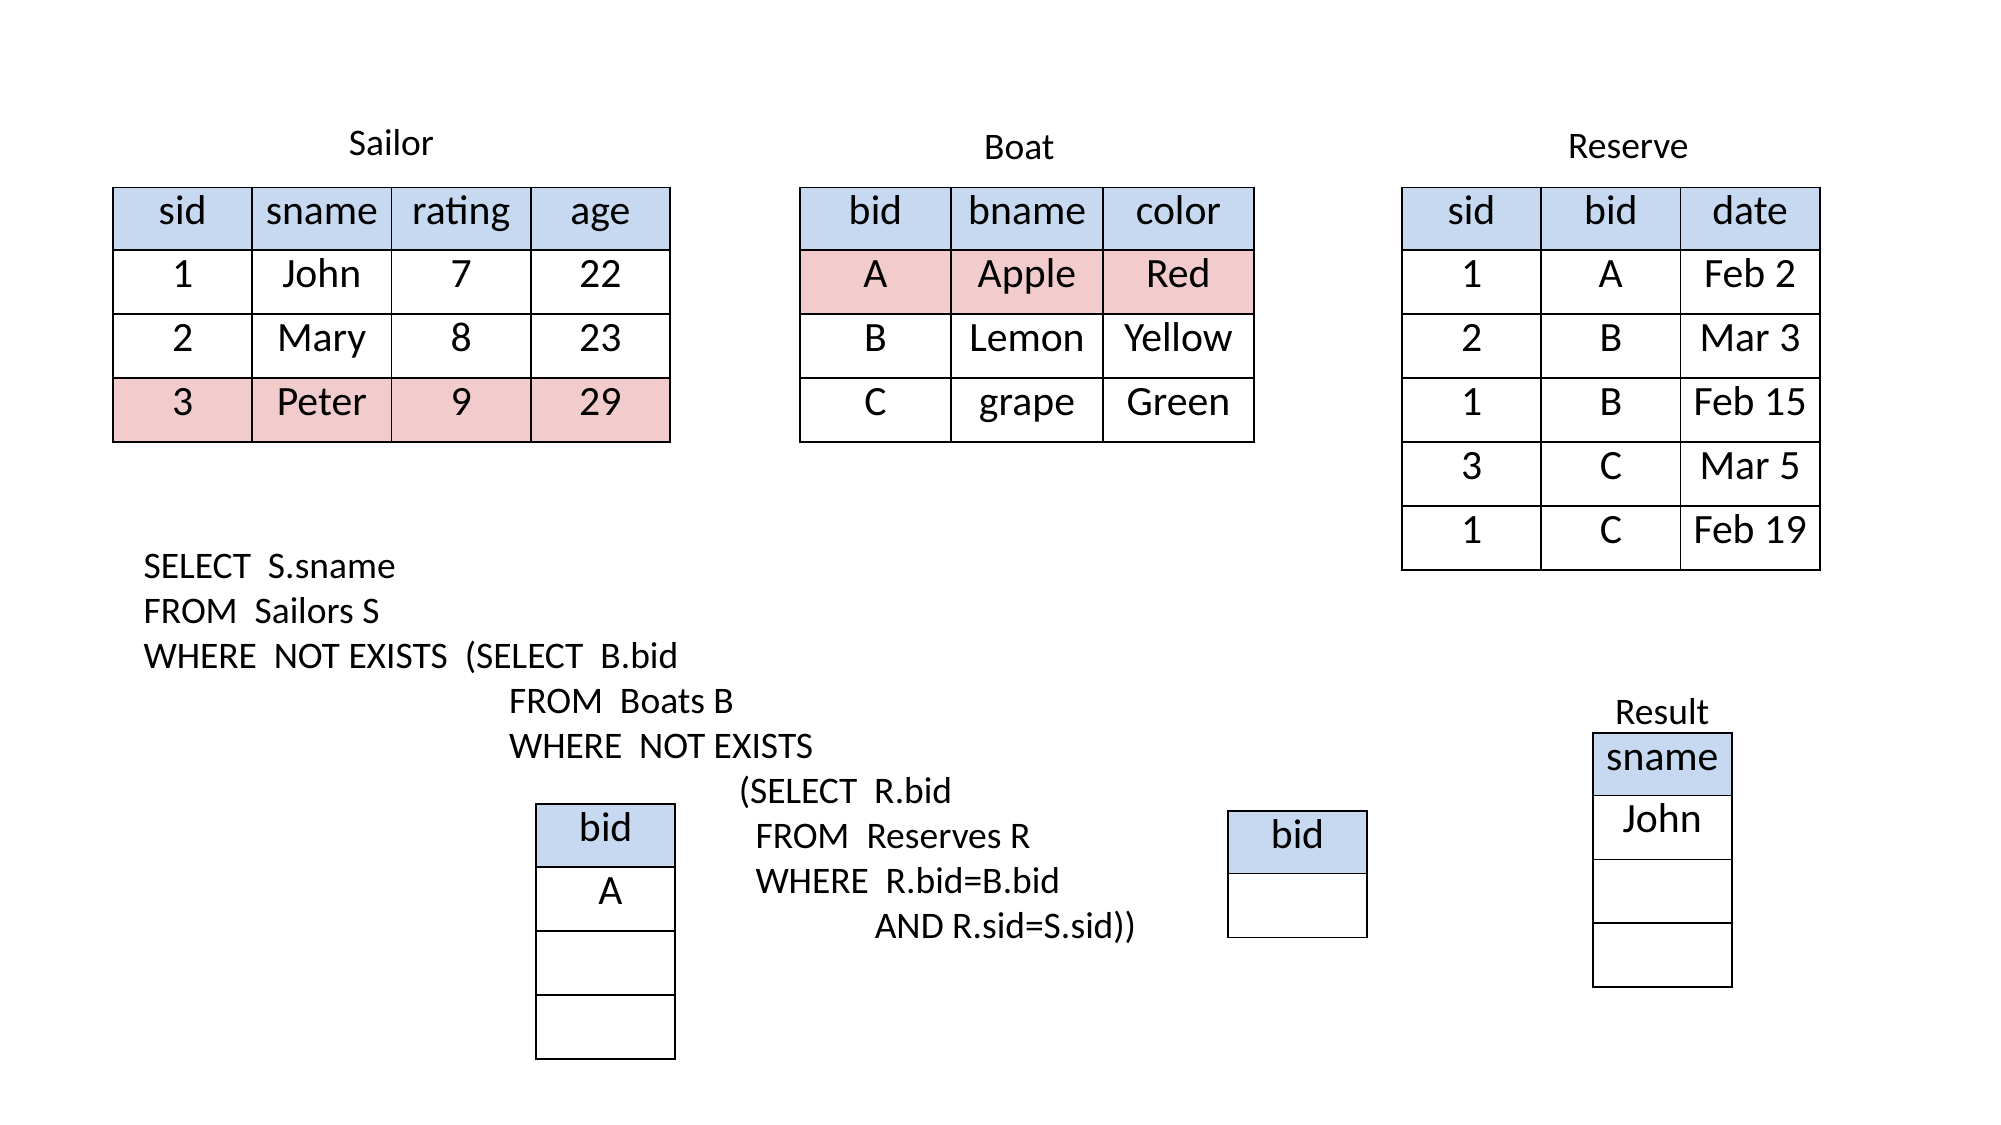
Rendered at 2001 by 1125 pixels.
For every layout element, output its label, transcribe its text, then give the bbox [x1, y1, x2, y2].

table_cell Feb 15 [1681, 379, 1819, 441]
text_box Reserve [1553, 113, 1704, 174]
table_cell Mary [253, 315, 391, 377]
table_header sid [114, 188, 251, 249]
table_cell A [537, 868, 674, 930]
table_cell [1229, 874, 1366, 937]
table_header bname [952, 188, 1102, 249]
table_header rating [392, 188, 530, 249]
table_cell 1 [1403, 251, 1540, 313]
table_header bid [801, 188, 950, 249]
table_cell Peter [253, 379, 391, 441]
table_header age [532, 188, 669, 249]
table_header date [1681, 188, 1819, 249]
table_cell B [1542, 379, 1680, 441]
table_header sid [1403, 188, 1540, 249]
table_cell [537, 932, 674, 994]
table_cell 29 [532, 379, 669, 441]
table_cell [537, 996, 674, 1058]
table_cell A [801, 251, 950, 313]
table_cell Apple [952, 251, 1102, 313]
table_cell 9 [392, 379, 530, 441]
text_box Sailor [334, 110, 449, 171]
table_cell Mar 3 [1681, 315, 1819, 377]
table_cell 1 [1403, 379, 1540, 441]
table_cell 7 [392, 251, 530, 313]
table_cell John [1594, 796, 1731, 859]
table_cell Mar 5 [1681, 443, 1819, 505]
table_cell 2 [114, 315, 251, 377]
table_header bid [1542, 188, 1680, 249]
table_cell A [1542, 251, 1680, 313]
table_header sname [253, 188, 391, 249]
table_cell 1 [114, 251, 251, 313]
table_cell 3 [114, 379, 251, 441]
table_header sname [1594, 734, 1731, 795]
table_cell C [801, 379, 950, 441]
table_cell B [801, 315, 950, 377]
text_box SELECT S.sname FROM Sailors S WHERE NOT EXISTS (SELECT B.bid FROM Boats B WHERE NOT EXISTS (SELECT R.bid FROM Reserves R WHERE R.bid=B.bid AND R.sid=S.sid)) [128, 534, 1169, 999]
table_cell [1594, 860, 1731, 922]
table_header color [1104, 188, 1253, 249]
table_cell Lemon [952, 315, 1102, 377]
table_cell 2 [1403, 315, 1540, 377]
table_header bid [1229, 812, 1366, 873]
table_cell Yellow [1104, 315, 1253, 377]
table_cell Green [1104, 379, 1253, 441]
text_box Boat [969, 114, 1070, 175]
table_cell C [1542, 507, 1680, 569]
table_cell C [1542, 443, 1680, 505]
table_cell grape [952, 379, 1102, 441]
table_cell Red [1104, 251, 1253, 313]
table_cell B [1542, 315, 1680, 377]
table_cell 8 [392, 315, 530, 377]
table_cell 1 [1403, 507, 1540, 569]
table_cell John [253, 251, 391, 313]
table_cell Feb 19 [1681, 507, 1819, 569]
table_cell Feb 2 [1681, 251, 1819, 313]
table_header bid [537, 805, 674, 866]
table_cell 22 [532, 251, 669, 313]
table_cell 23 [532, 315, 669, 377]
table_cell [1594, 924, 1731, 986]
table_cell 3 [1403, 443, 1540, 505]
text_box Result [1600, 679, 1725, 740]
